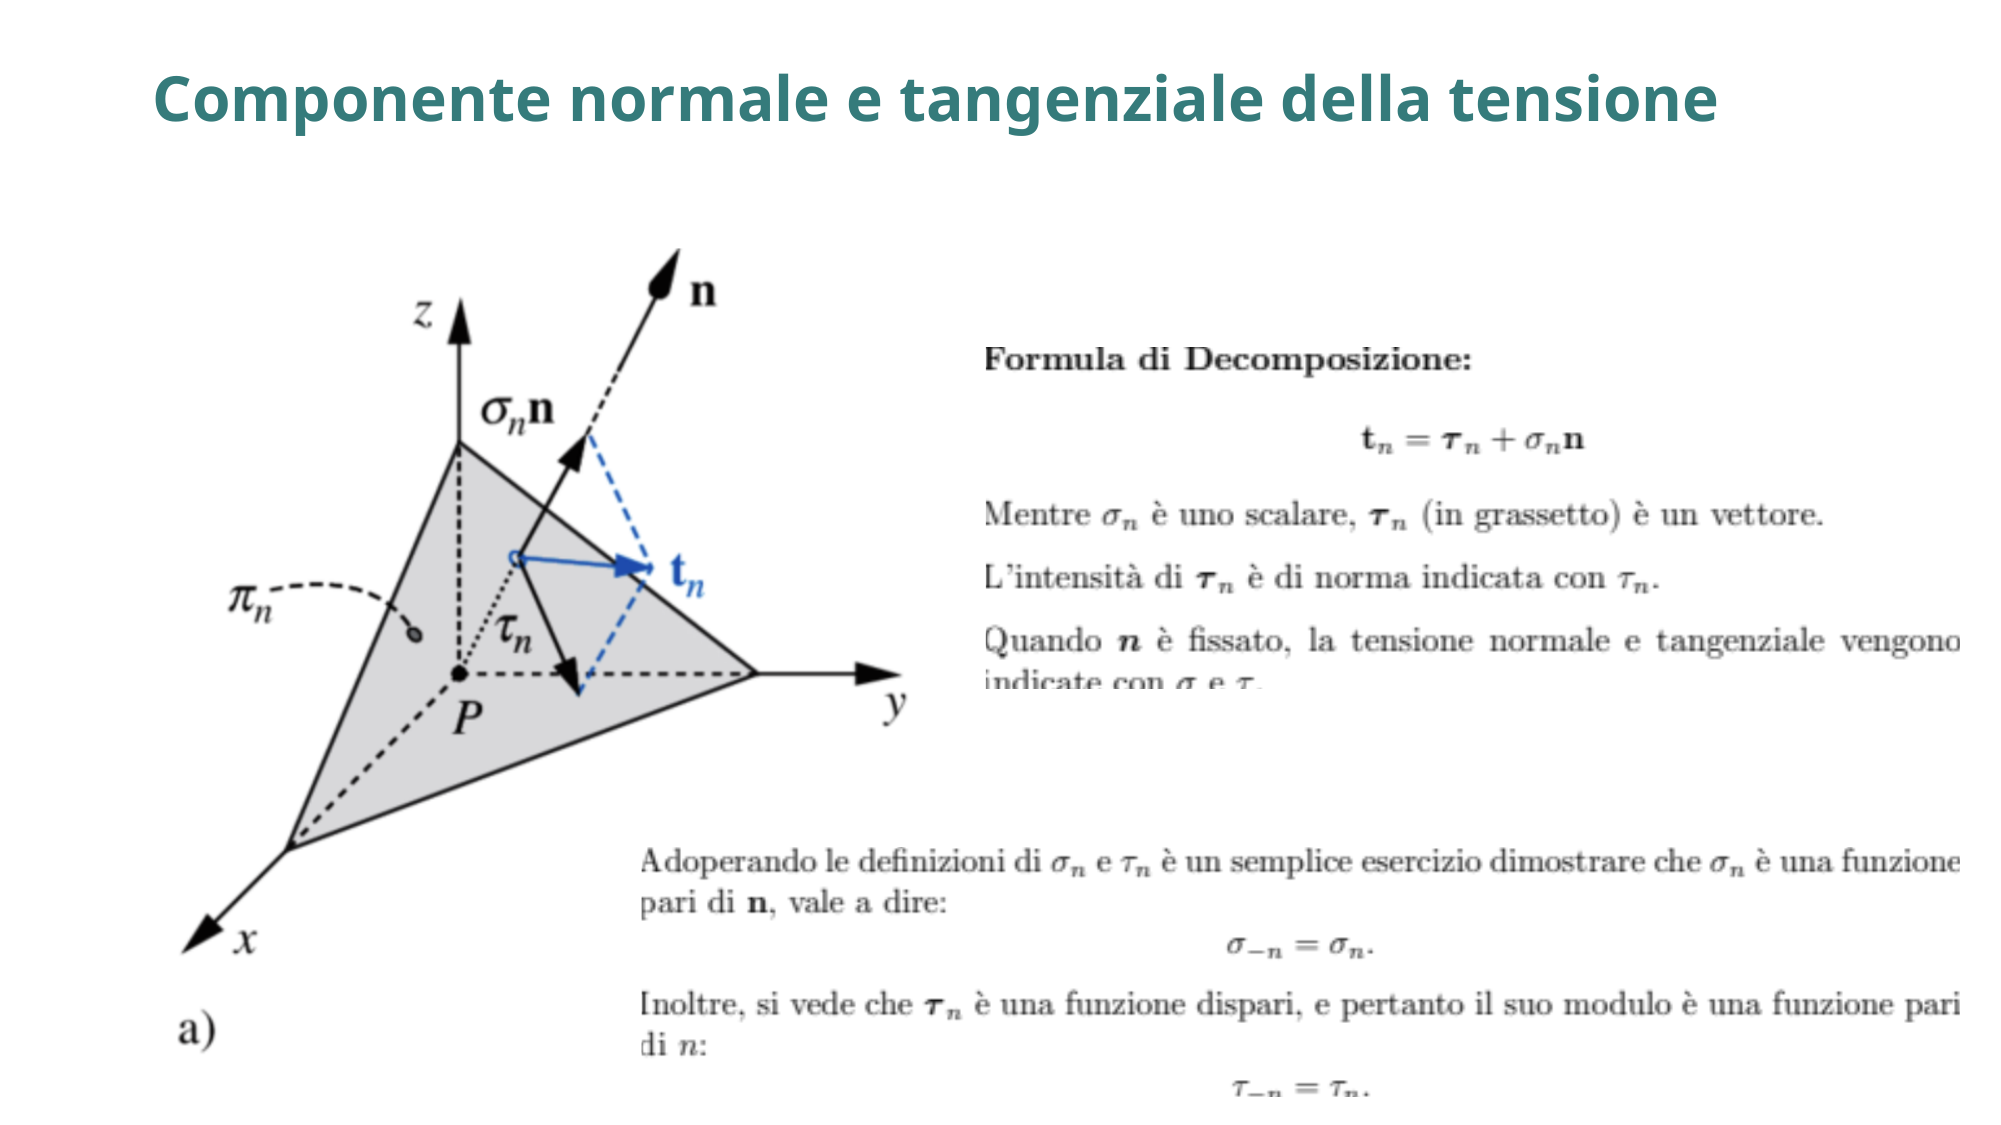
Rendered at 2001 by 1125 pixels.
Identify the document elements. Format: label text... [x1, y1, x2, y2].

picture [985, 347, 1960, 689]
title Componente normale e tangenziale della tensione [137, 59, 1863, 144]
picture [39, 188, 1960, 1097]
